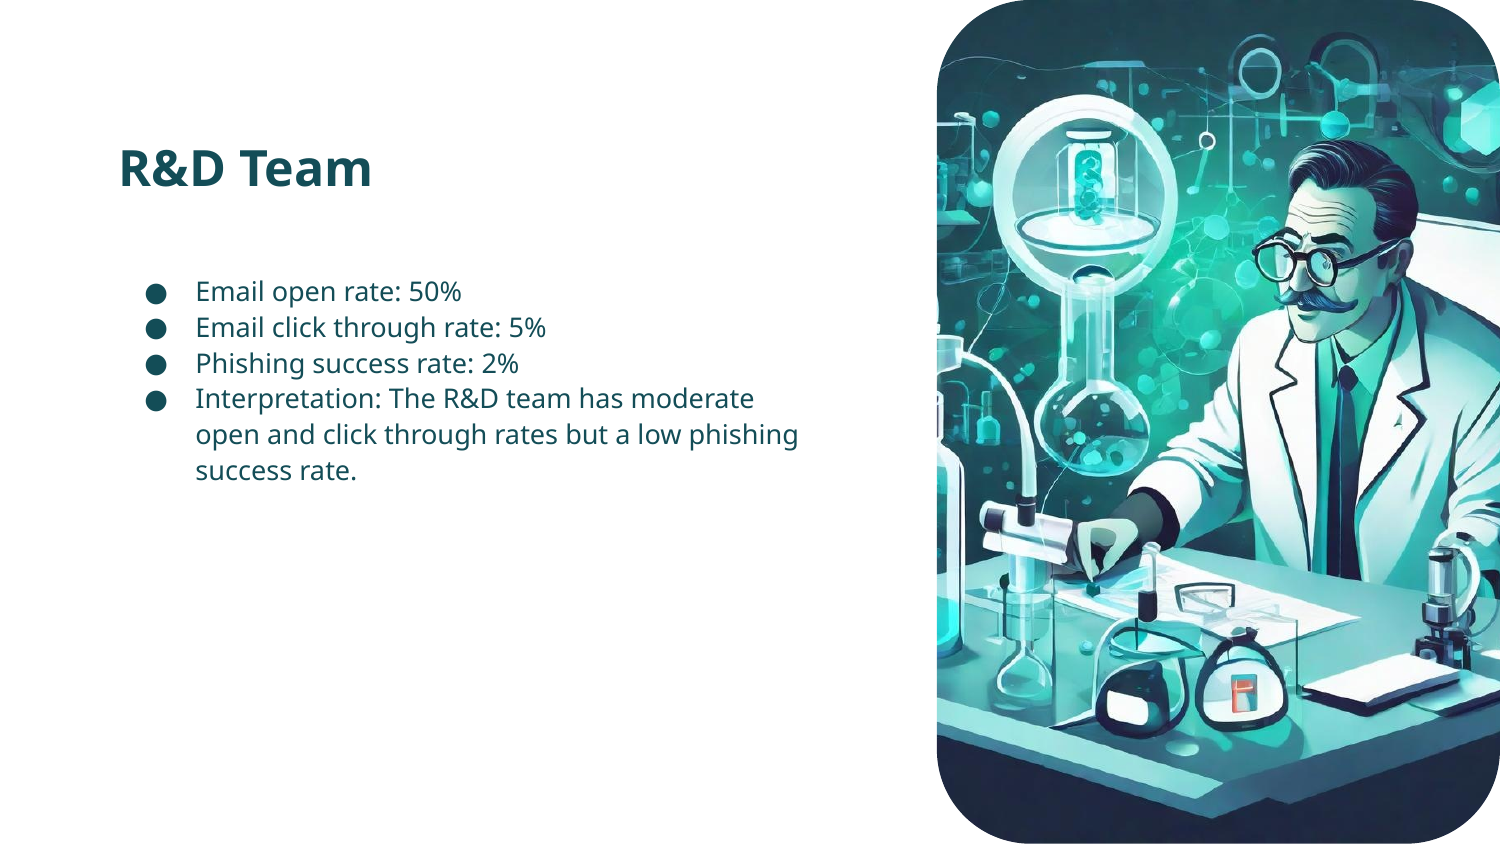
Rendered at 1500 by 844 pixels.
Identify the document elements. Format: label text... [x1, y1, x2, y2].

subtitle Email open rate: 50% Email click through rate: 5% Phishing success rate: 2% Interpretation: The R&D team has moderate open and click through rates but a low phishing success rate. [105, 256, 817, 579]
title R&D Team [103, 106, 931, 226]
picture [936, 0, 1500, 844]
